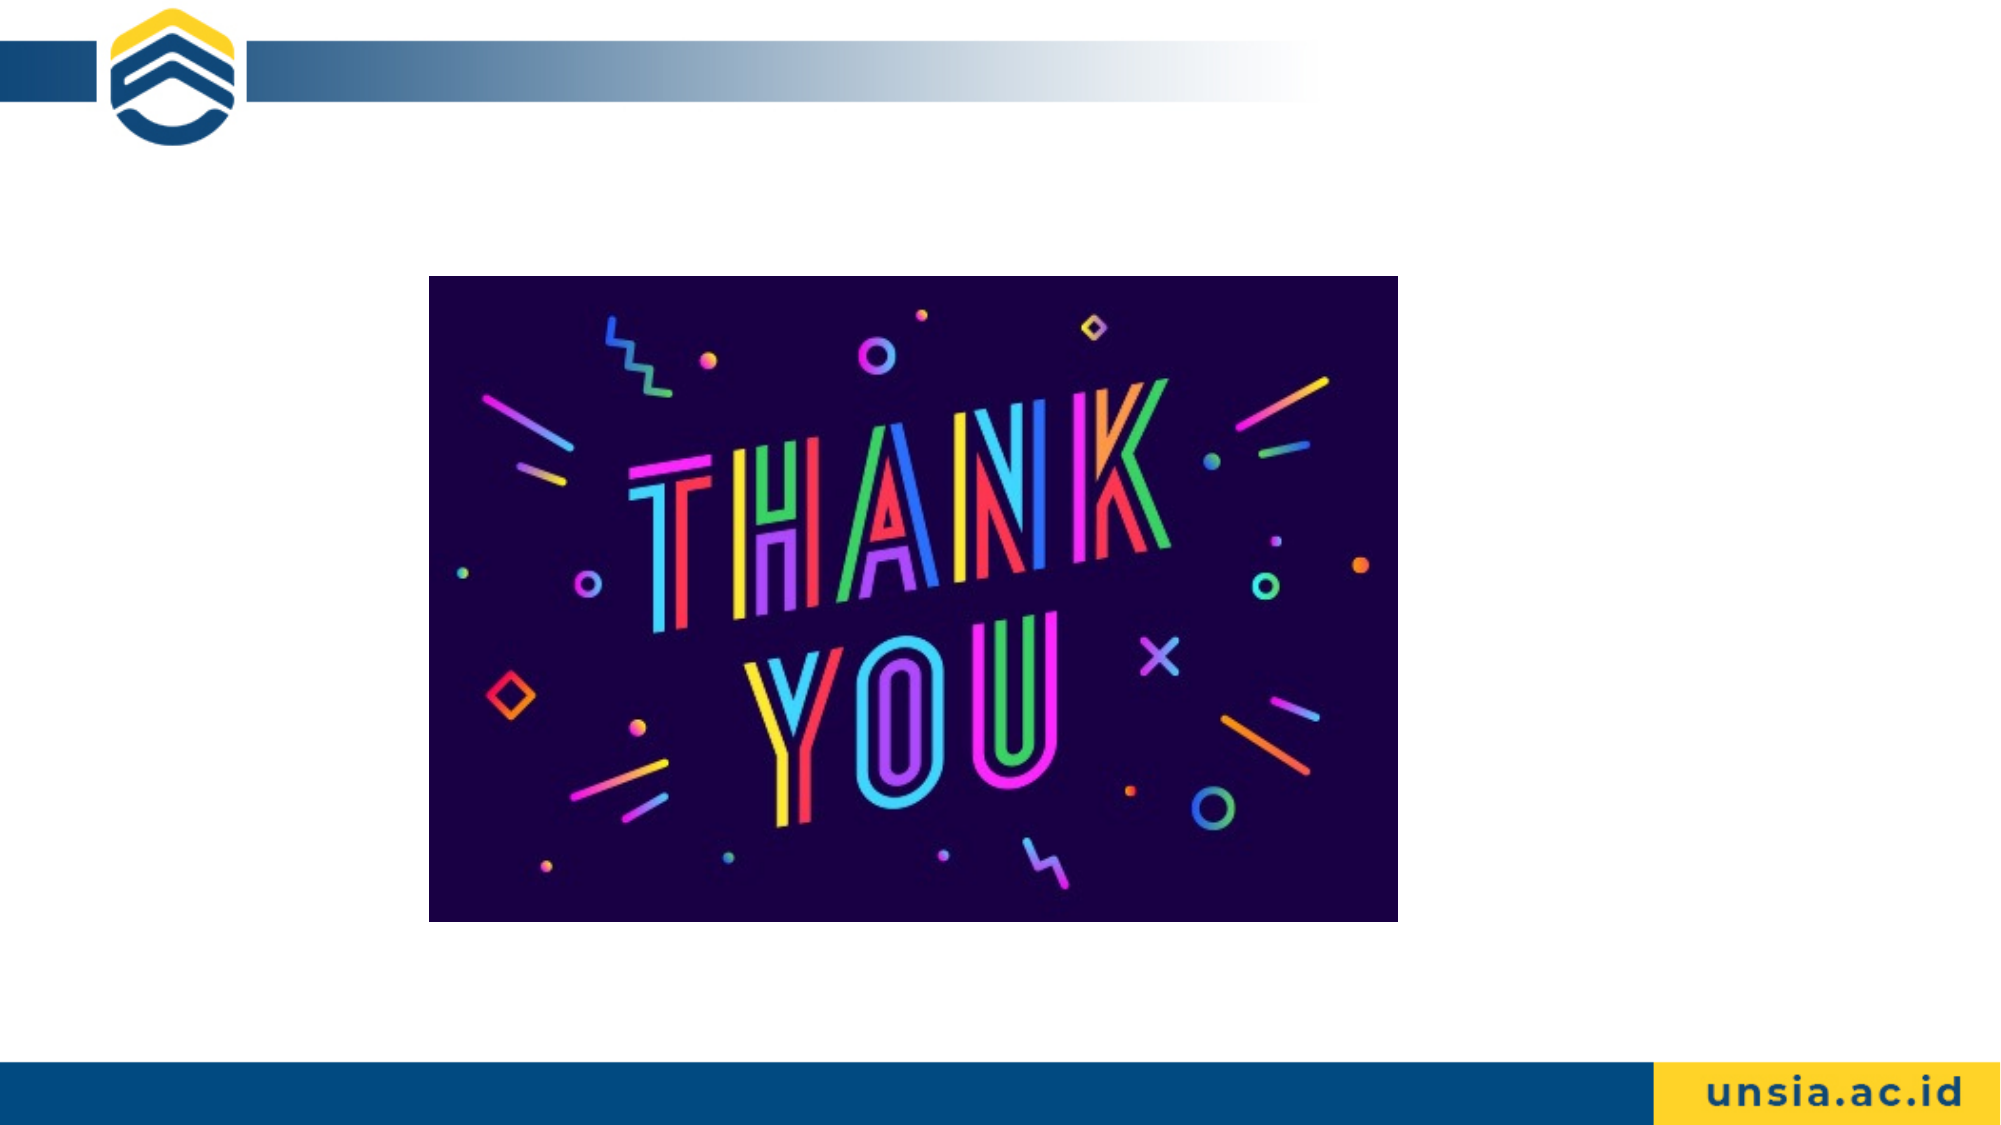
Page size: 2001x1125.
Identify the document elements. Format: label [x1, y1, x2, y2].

list [429, 276, 1398, 922]
picture [0, 0, 2001, 1125]
